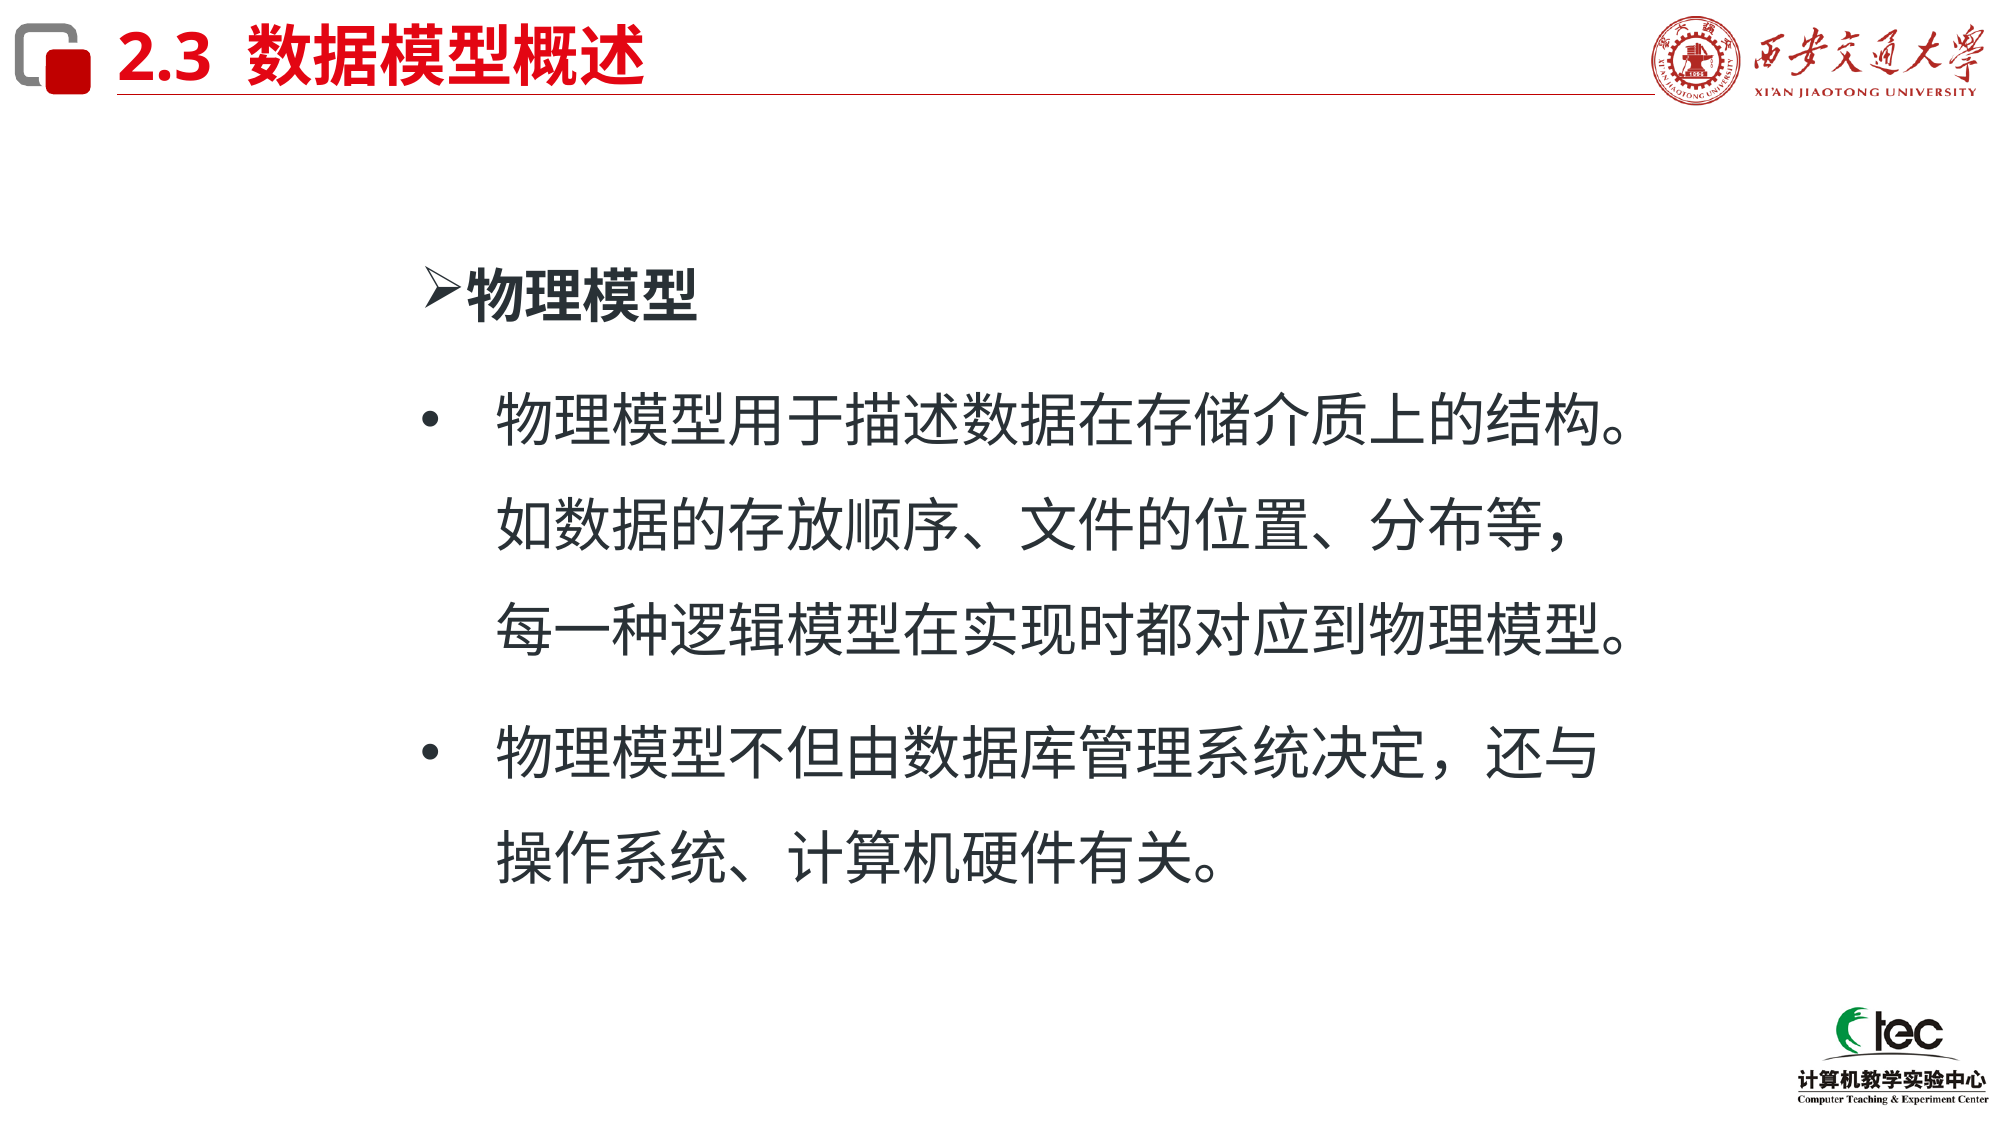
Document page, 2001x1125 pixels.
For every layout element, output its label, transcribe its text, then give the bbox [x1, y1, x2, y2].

text_box 物理模型 物理模型用于描述数据在存储介质上的结构。如数据的存放顺序、文件的位置、分布等，每一种逻辑模型在实现时都对应到物理模型。 物理模型不但由数据库管理系统决定，还与操作系统、计算机硬件有关。 [404, 216, 1624, 923]
text_box 2.3 数据模型概述 [102, 6, 662, 102]
picture [1788, 993, 2000, 1125]
picture [1647, 12, 1995, 109]
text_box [19, 27, 91, 95]
